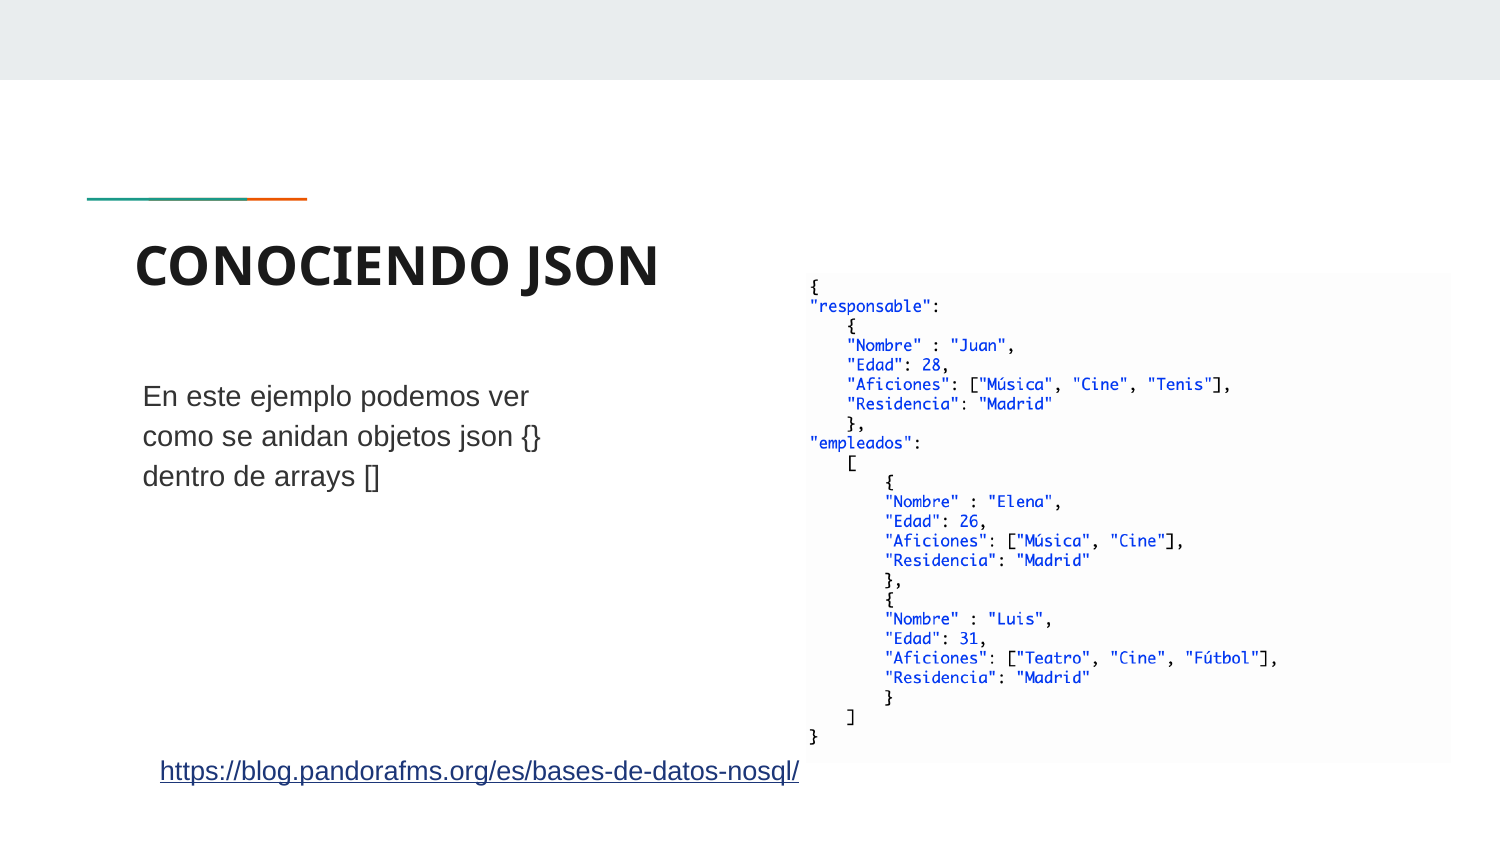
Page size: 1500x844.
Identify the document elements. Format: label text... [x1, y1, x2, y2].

list En este ejemplo podemos ver como se anidan objetos json {} dentro de arrays [] [127, 312, 588, 763]
text_box https://blog.pandorafms.org/es/bases-de-datos-nosql/ [144, 737, 847, 790]
title CONOCIENDO JSON [119, 216, 1381, 305]
picture [805, 272, 1451, 764]
